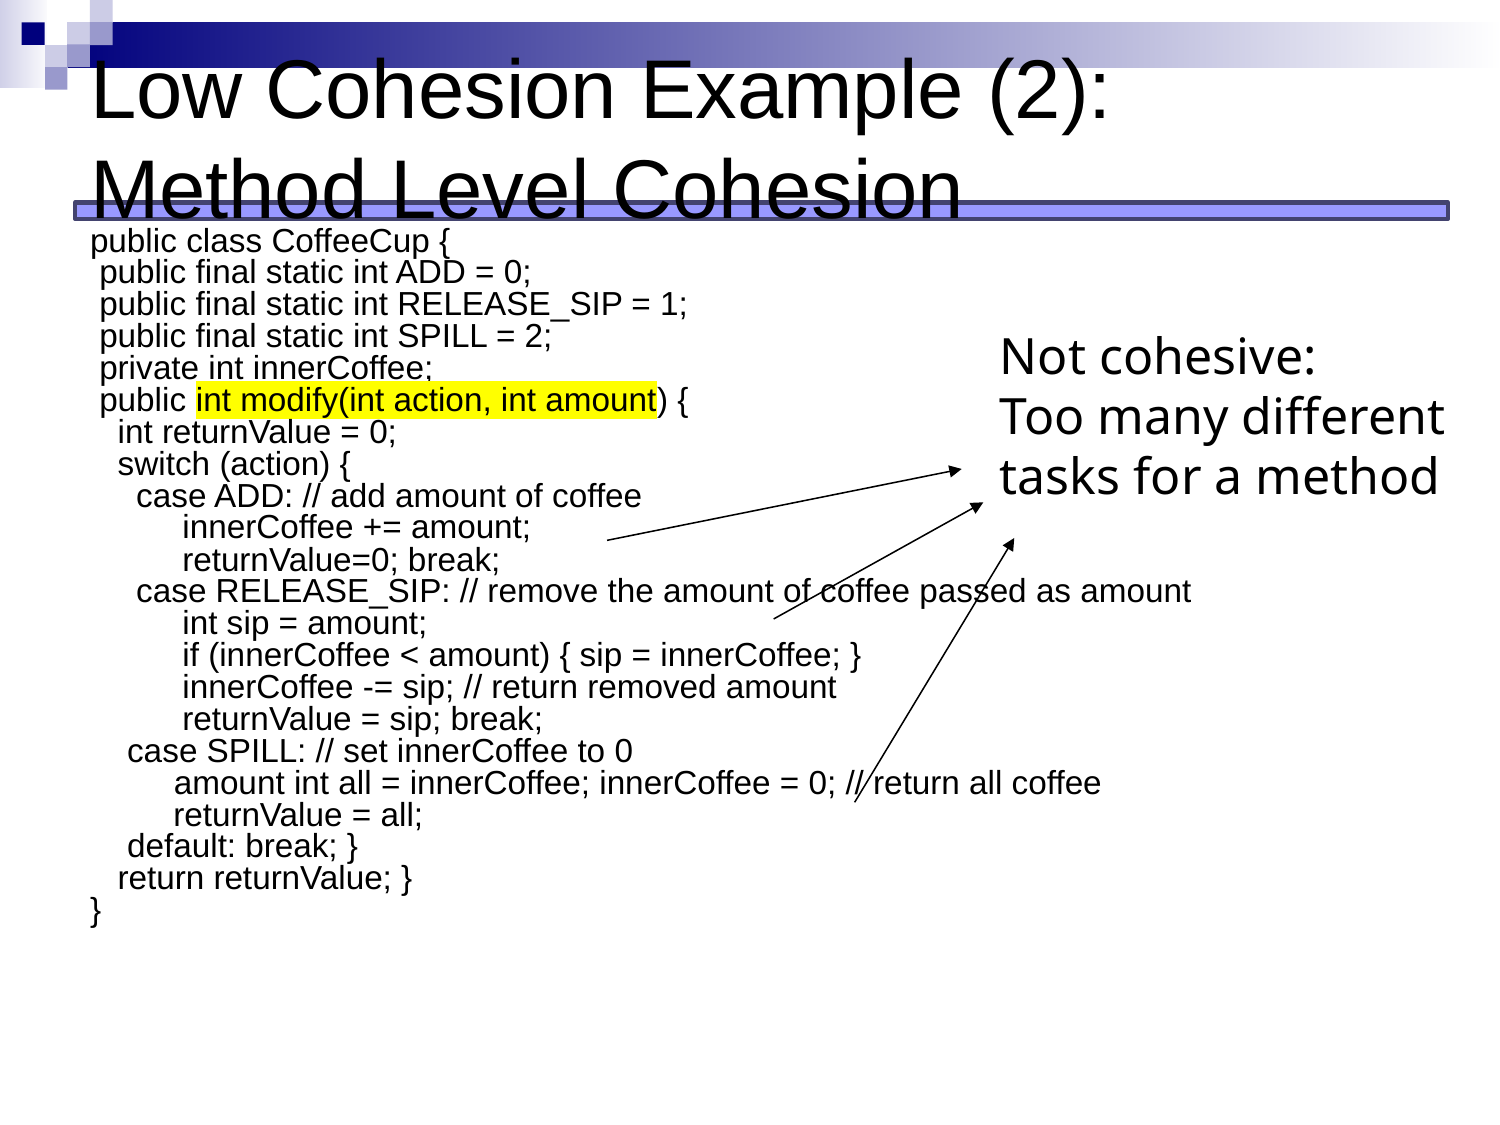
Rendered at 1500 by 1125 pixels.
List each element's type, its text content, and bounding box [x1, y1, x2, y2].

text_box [606, 316, 1449, 803]
list public class CoffeeCup { public final static int ADD = 0; public final static int RELEASE_SIP = 1; public final static int SPILL = 2; private int innerCoffee; public int modify(int action, int amount) { int returnValue = 0; switch (action) { case ADD: // add amount of coffee innerCoffee += amount; returnValue=0; break; case RELEASE_SIP: // remove the amount of coffee passed as amount int sip = amount; if (innerCoffee < amount) { sip = innerCoffee; } innerCoffee -= sip; // return removed amount returnValue = sip; break; case SPILL: // set innerCoffee to 0 amount int all = innerCoffee; innerCoffee = 0; // return all coffee returnValue = all; default: break; } return returnValue; } } [75, 219, 1425, 963]
title Low Cohesion Example (2): Method Level Cohesion [75, 22, 1425, 219]
